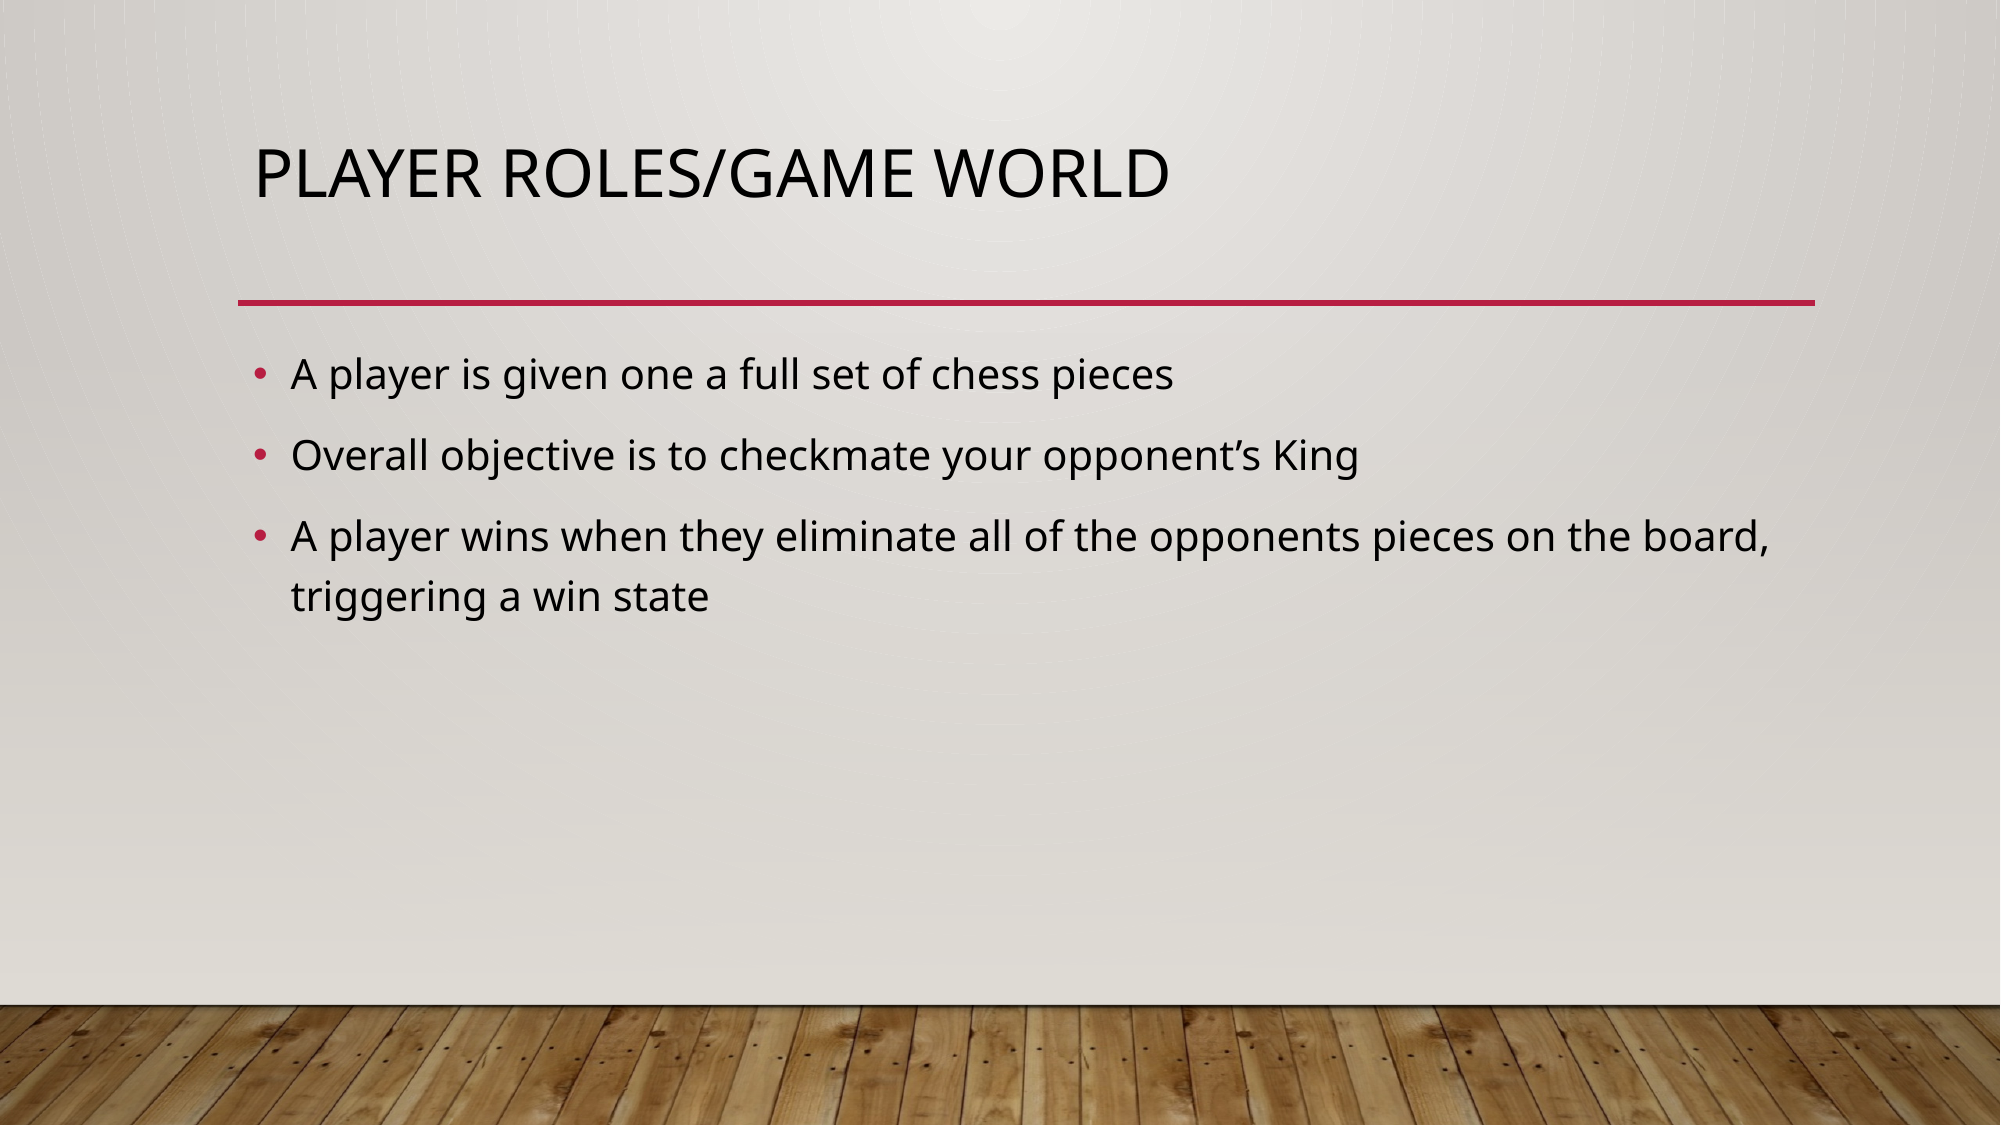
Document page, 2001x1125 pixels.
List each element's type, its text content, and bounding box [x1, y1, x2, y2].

list A player is given one a full set of chess pieces Overall objective is to checkmate your opponent’s King A player wins when they eliminate all of the opponents pieces on the board, triggering a win state [238, 330, 1814, 897]
title Player roles/Game world [238, 131, 1814, 305]
picture [0, 1005, 2000, 1125]
